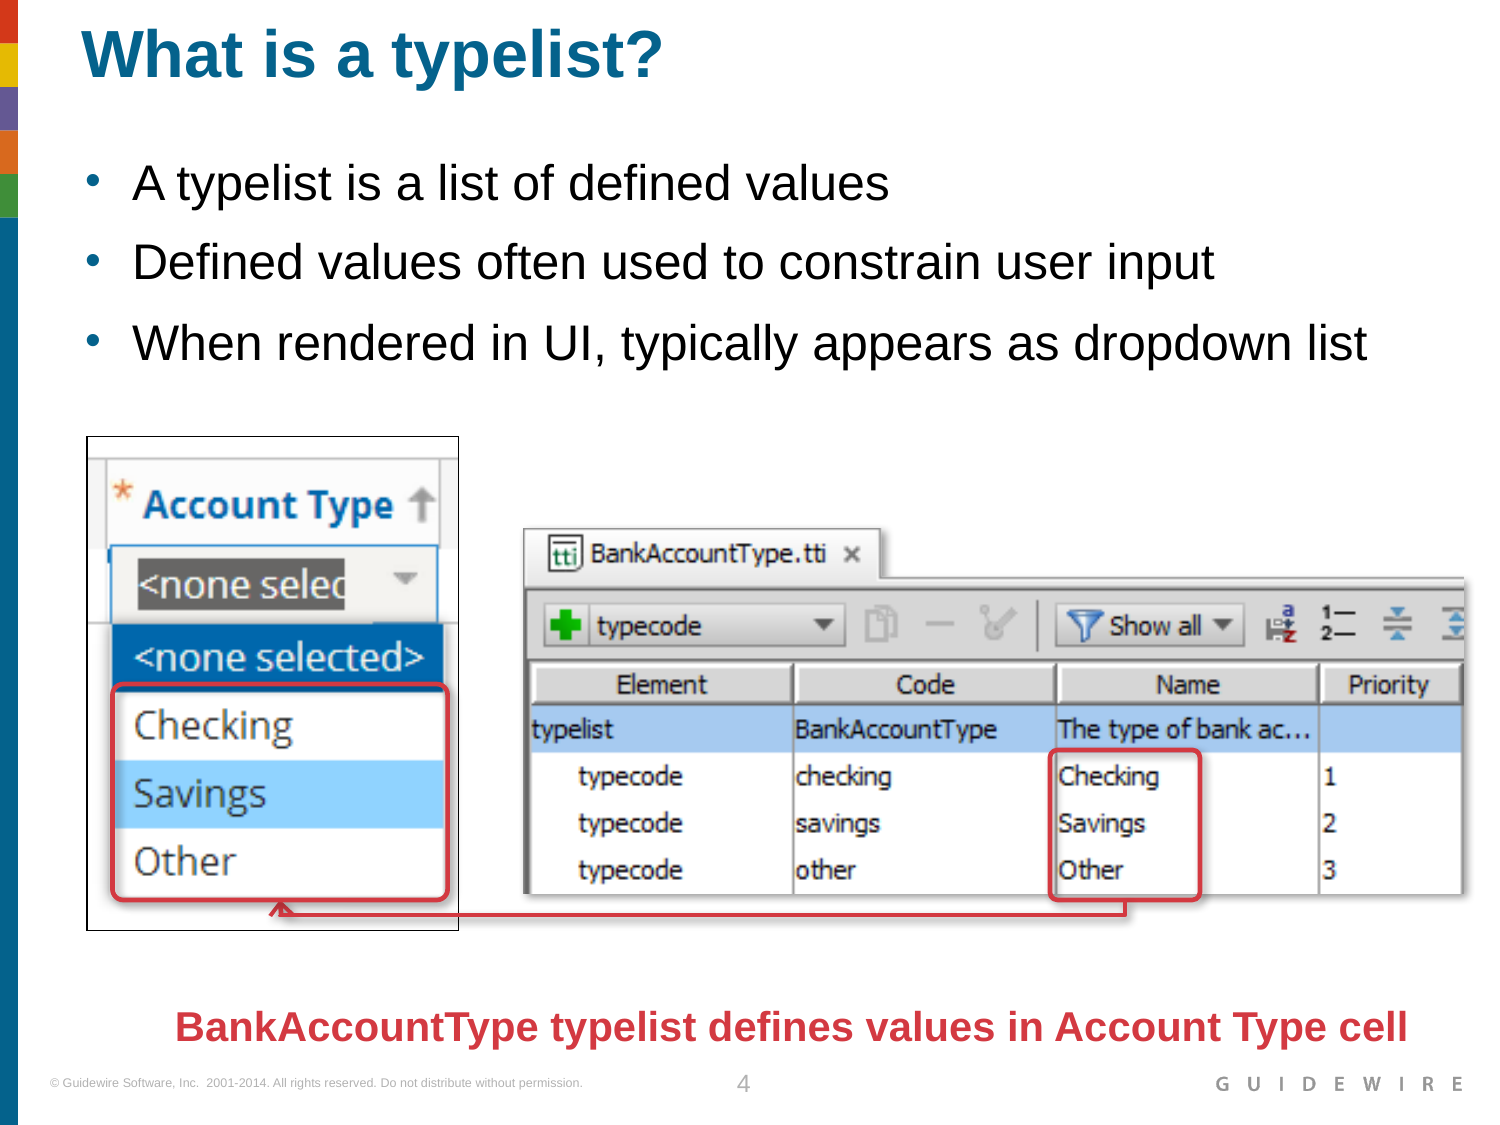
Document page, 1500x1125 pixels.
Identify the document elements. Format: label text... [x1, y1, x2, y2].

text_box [702, 476, 706, 1125]
text_box BankAccountType typelist defines values in Account Type cell [716, 999, 1475, 1051]
picture [86, 437, 459, 931]
title What is a typelist? [81, 19, 1446, 142]
picture [1215, 1073, 1480, 1096]
picture [714, 527, 1464, 895]
text_box BankAccountType typelist defines values in Account Type cell [174, 999, 693, 1051]
picture [523, 527, 695, 895]
list A typelist is a list of defined values Defined values often used to constrain user input When rendered in UI, typically appears as dropdown list [85, 149, 1450, 600]
